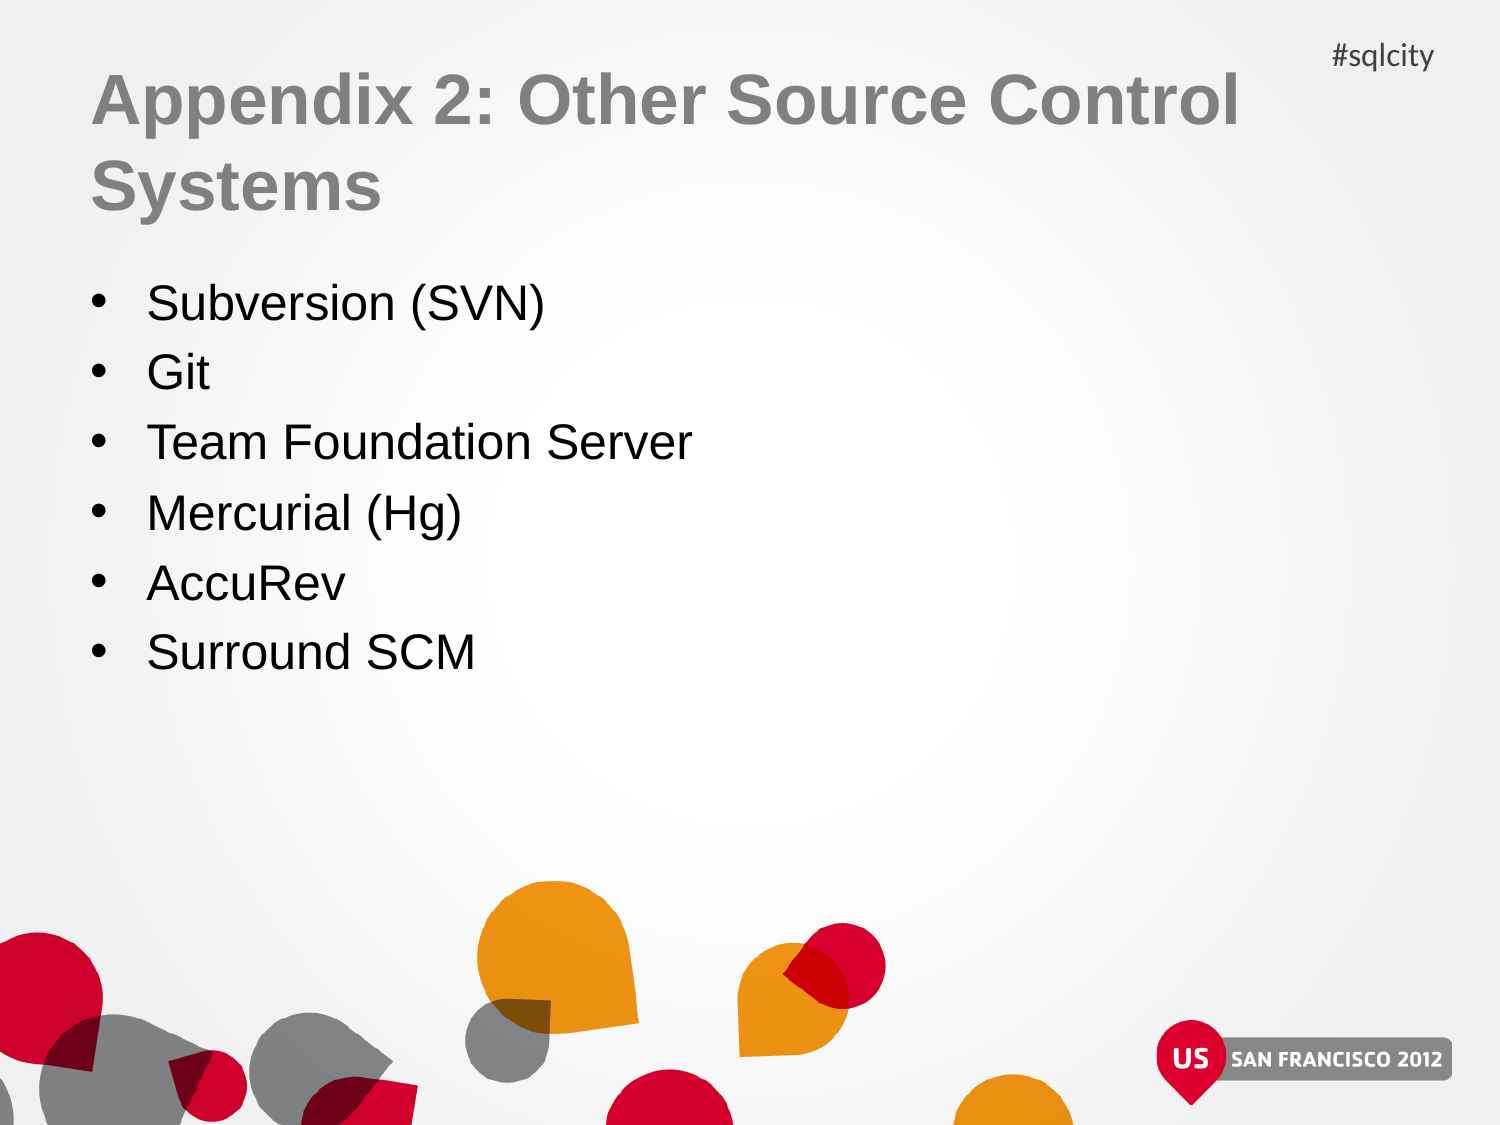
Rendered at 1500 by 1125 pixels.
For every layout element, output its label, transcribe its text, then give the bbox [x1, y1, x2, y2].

text_box #sqlcity [1316, 25, 1451, 94]
title Appendix 2: Other Source Control Systems [75, 45, 1425, 233]
picture [0, 0, 1500, 1125]
list Subversion (SVN) Git Team Foundation Server Mercurial (Hg) AccuRev Surround SCM [75, 262, 1425, 829]
